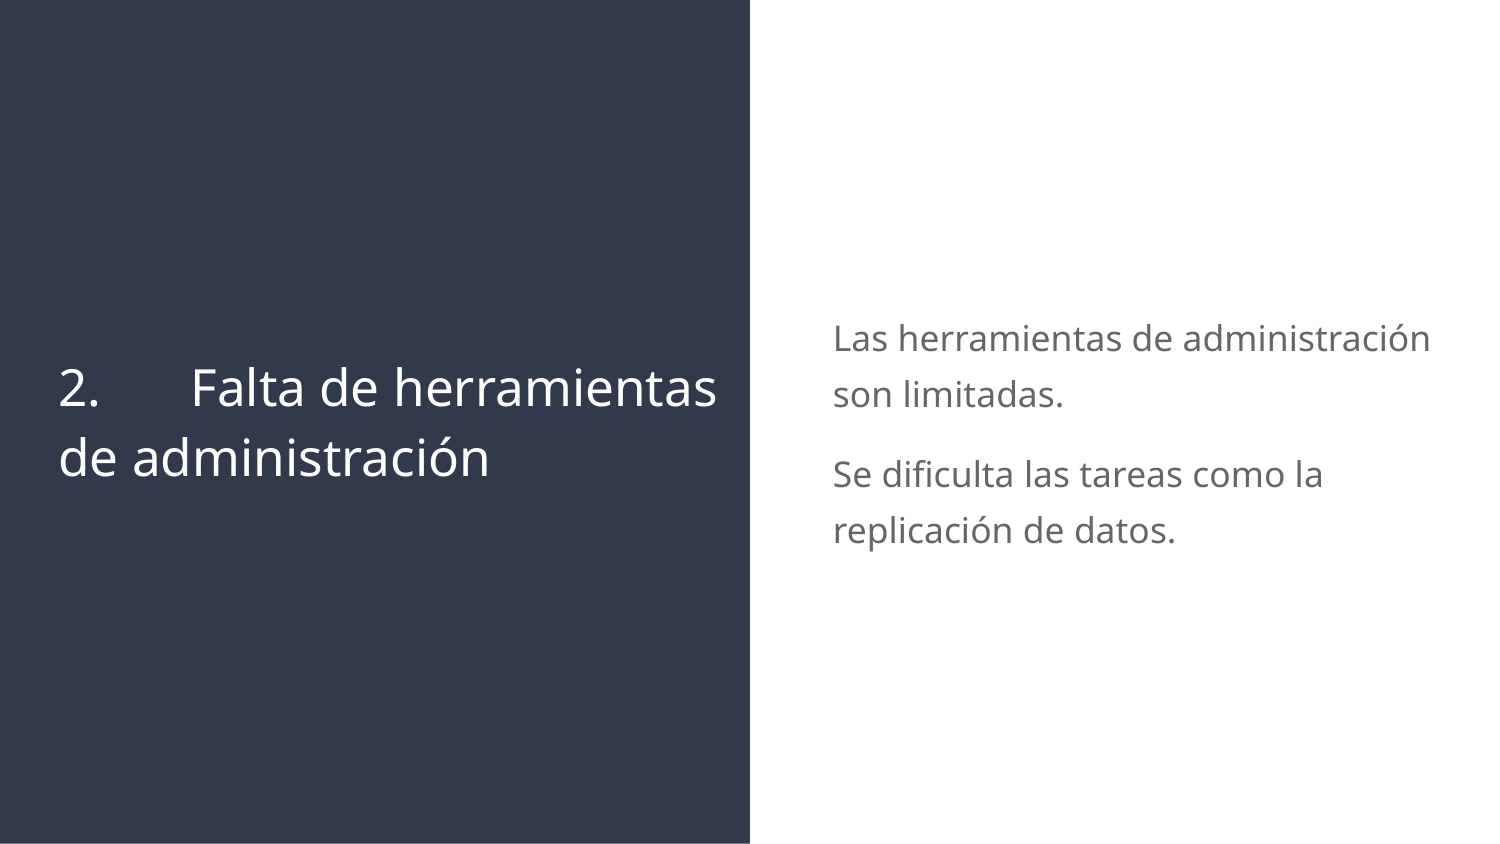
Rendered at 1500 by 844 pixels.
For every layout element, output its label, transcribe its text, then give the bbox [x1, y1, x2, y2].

list Las herramientas de administración son limitadas. Se dificulta las tareas como la replicación de datos. [817, 291, 1467, 599]
title 2. Falta de herramientas de administración [43, 313, 751, 530]
